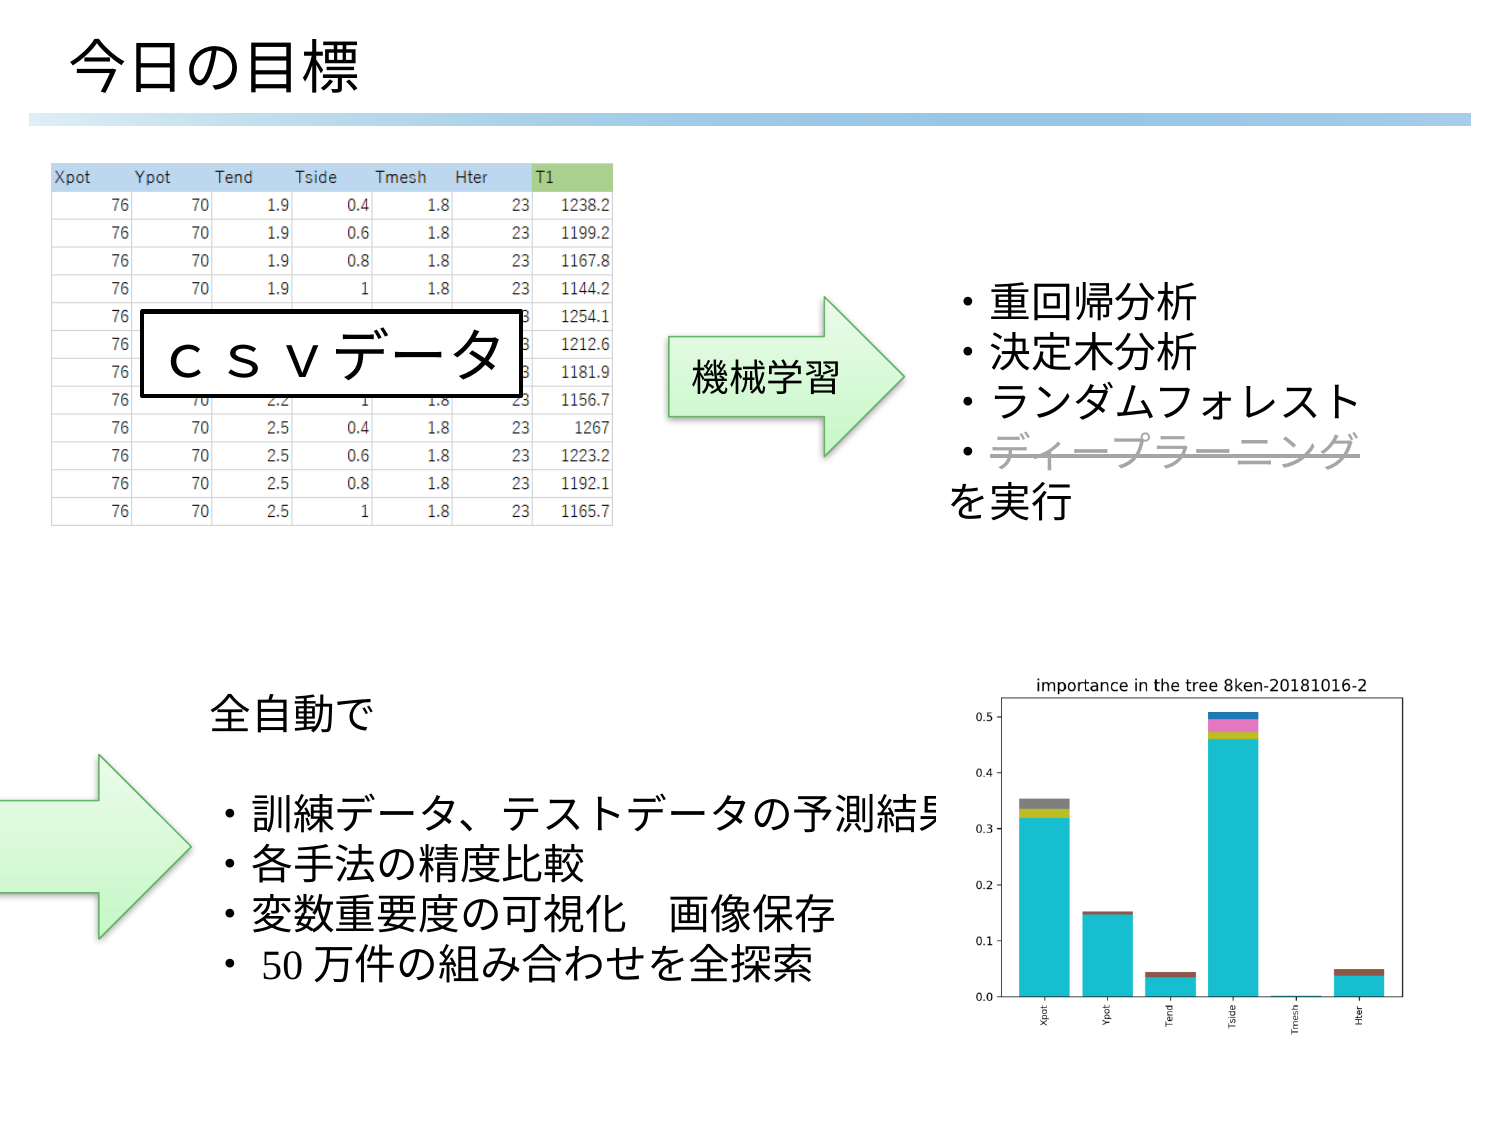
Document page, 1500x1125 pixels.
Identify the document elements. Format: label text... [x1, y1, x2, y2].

text_box 全自動で ・訓練データ、テストデータの予測結果 ・各手法の精度比較 ・変数重要度の可視化 画像保存 ・50万件の組み合わせを全探索 [194, 680, 930, 996]
picture [51, 163, 613, 526]
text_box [668, 267, 1349, 536]
text_box [0, 753, 192, 940]
title 今日の目標 [53, 19, 1425, 112]
picture [935, 650, 1454, 1039]
